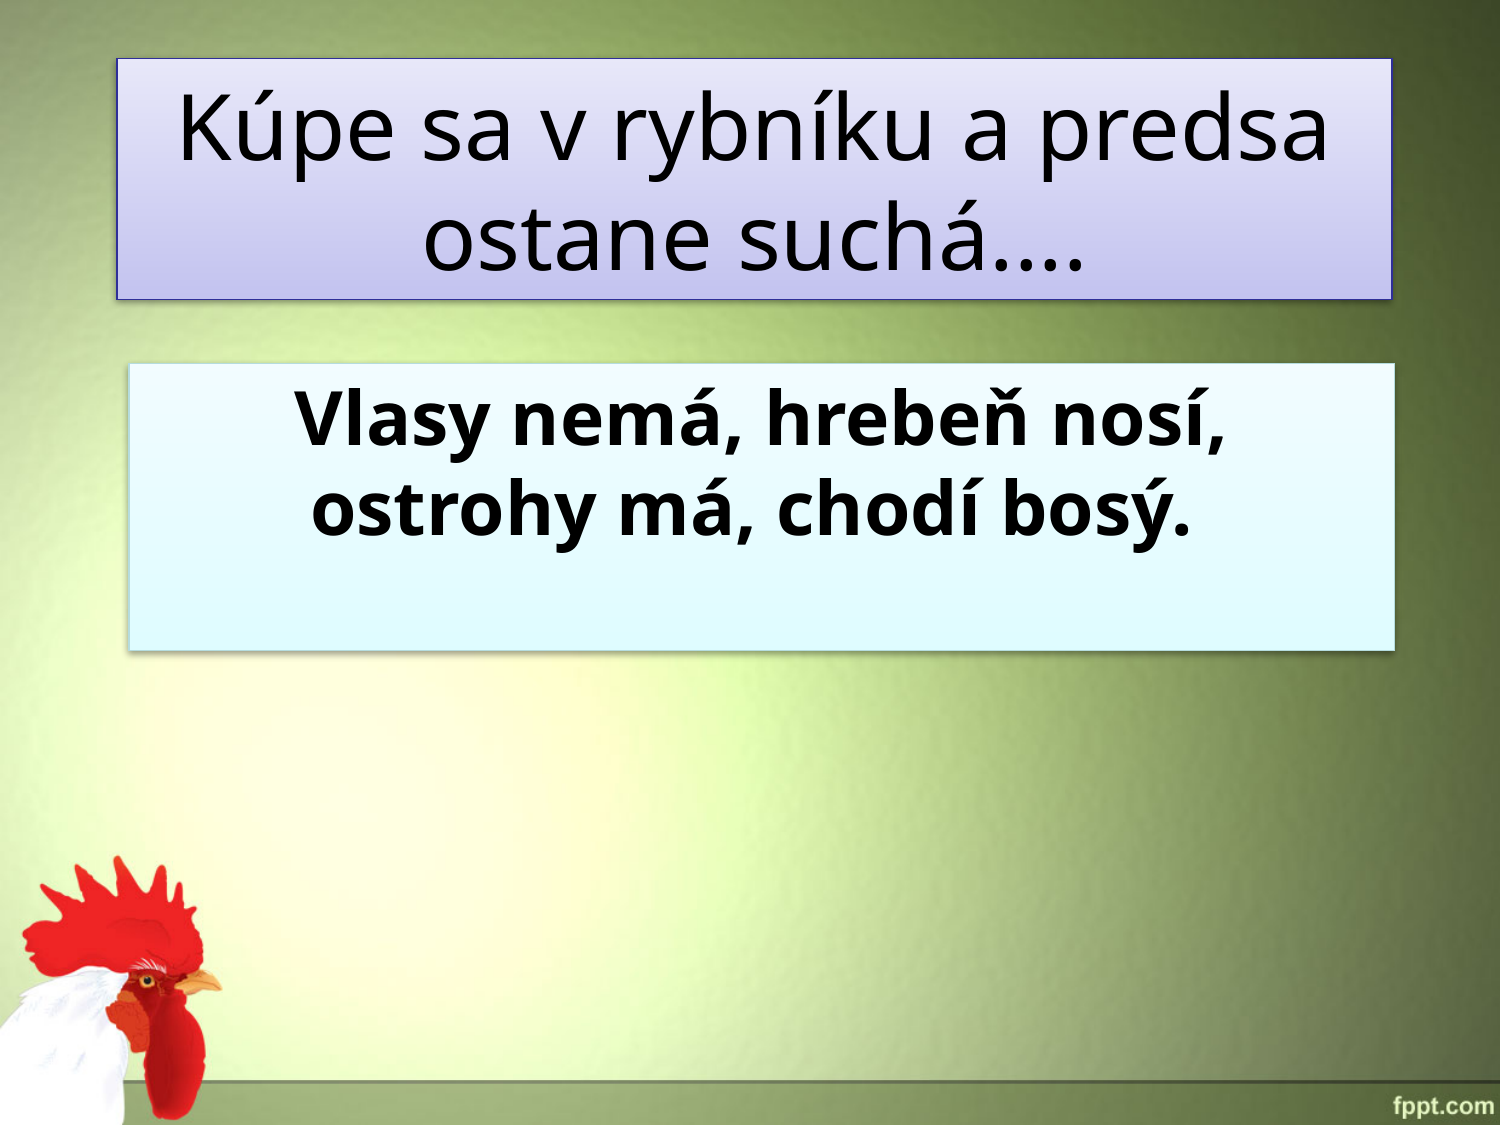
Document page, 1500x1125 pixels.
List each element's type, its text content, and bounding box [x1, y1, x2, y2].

title Kúpe sa v rybníku a predsa ostane suchá.... [116, 58, 1393, 300]
picture [0, 0, 1500, 1125]
subtitle Vlasy nemá, hrebeň nosí, ostrohy má, chodí bosý. [128, 363, 1395, 651]
